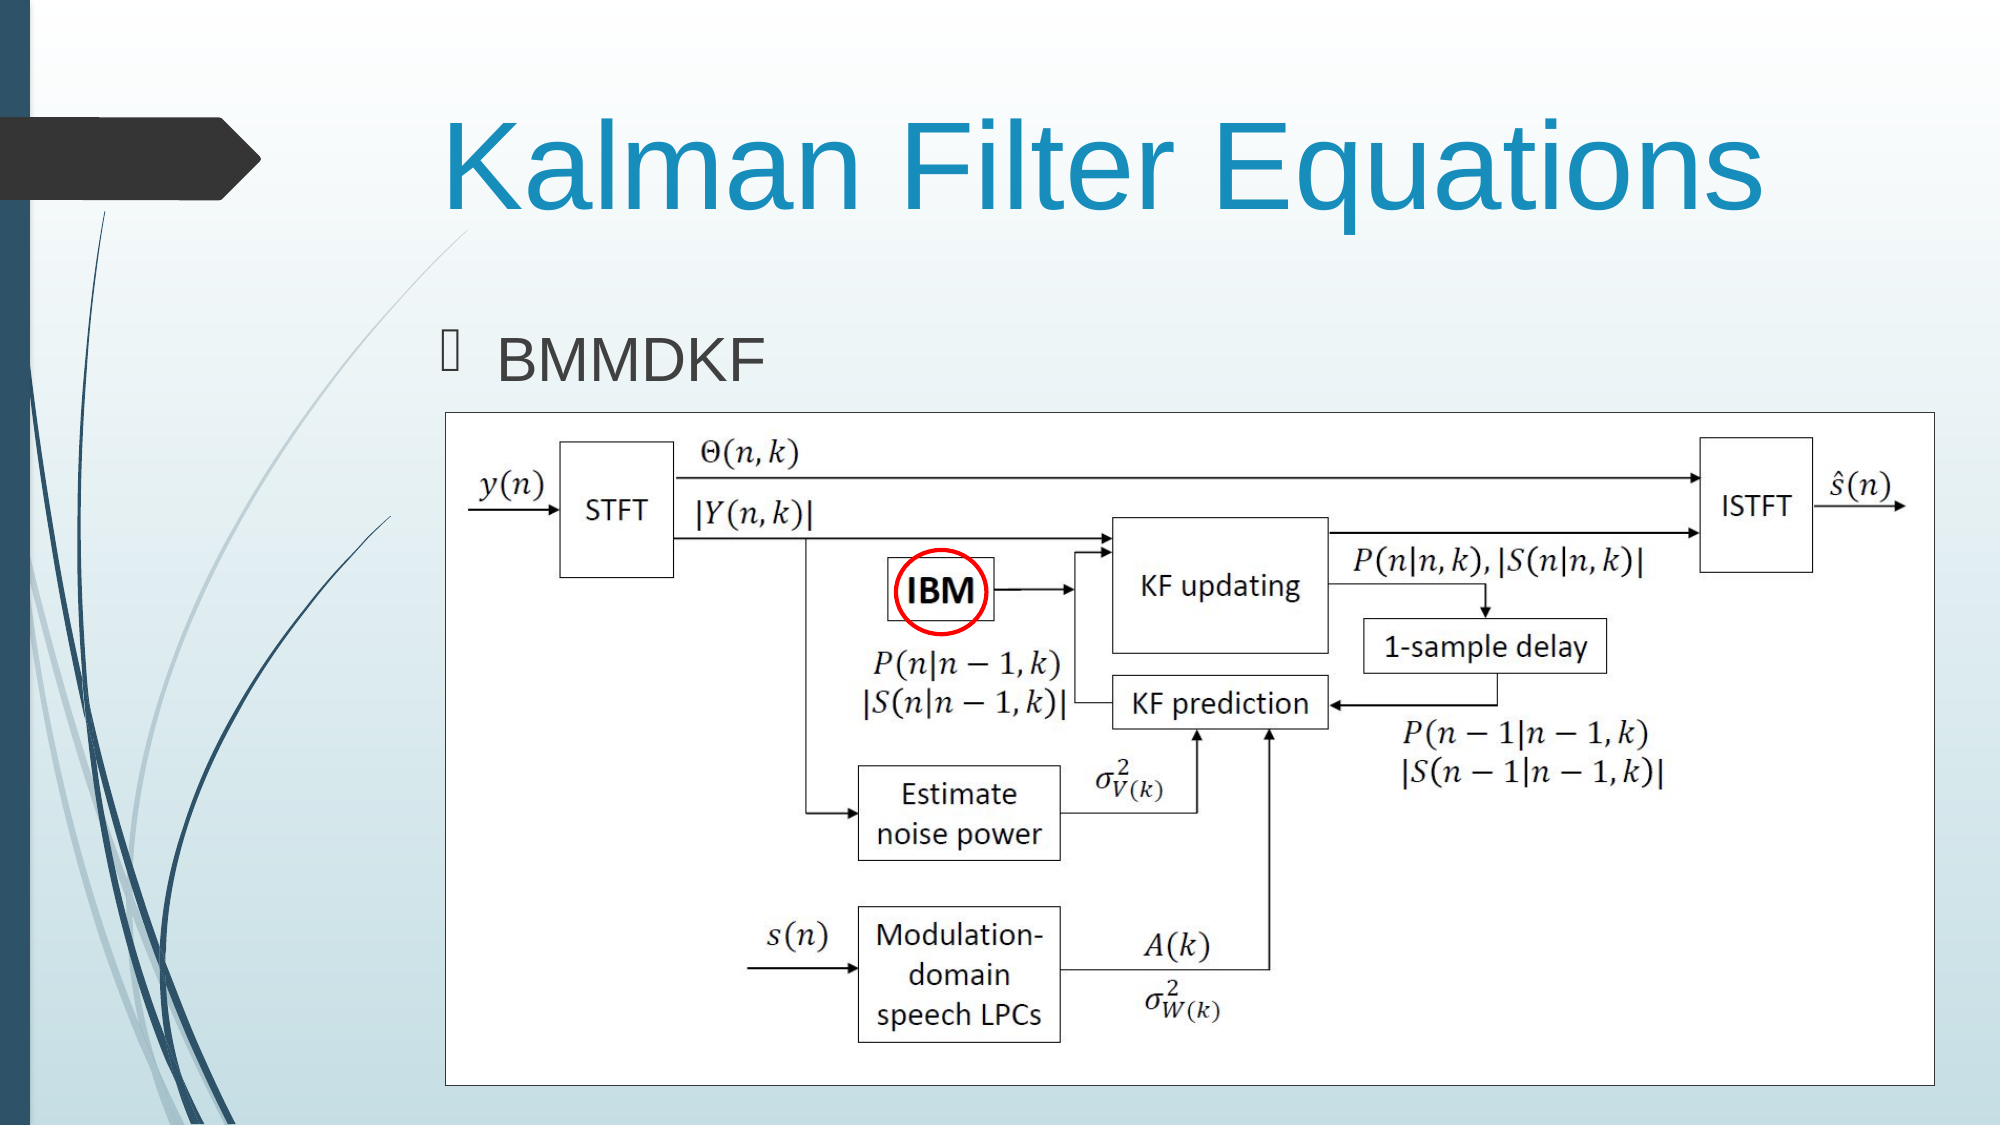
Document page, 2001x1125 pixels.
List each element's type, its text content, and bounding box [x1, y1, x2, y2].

list BMMDKF [424, 311, 1984, 932]
picture [444, 412, 1935, 1086]
title Kalman Filter Equations [425, 77, 1888, 288]
